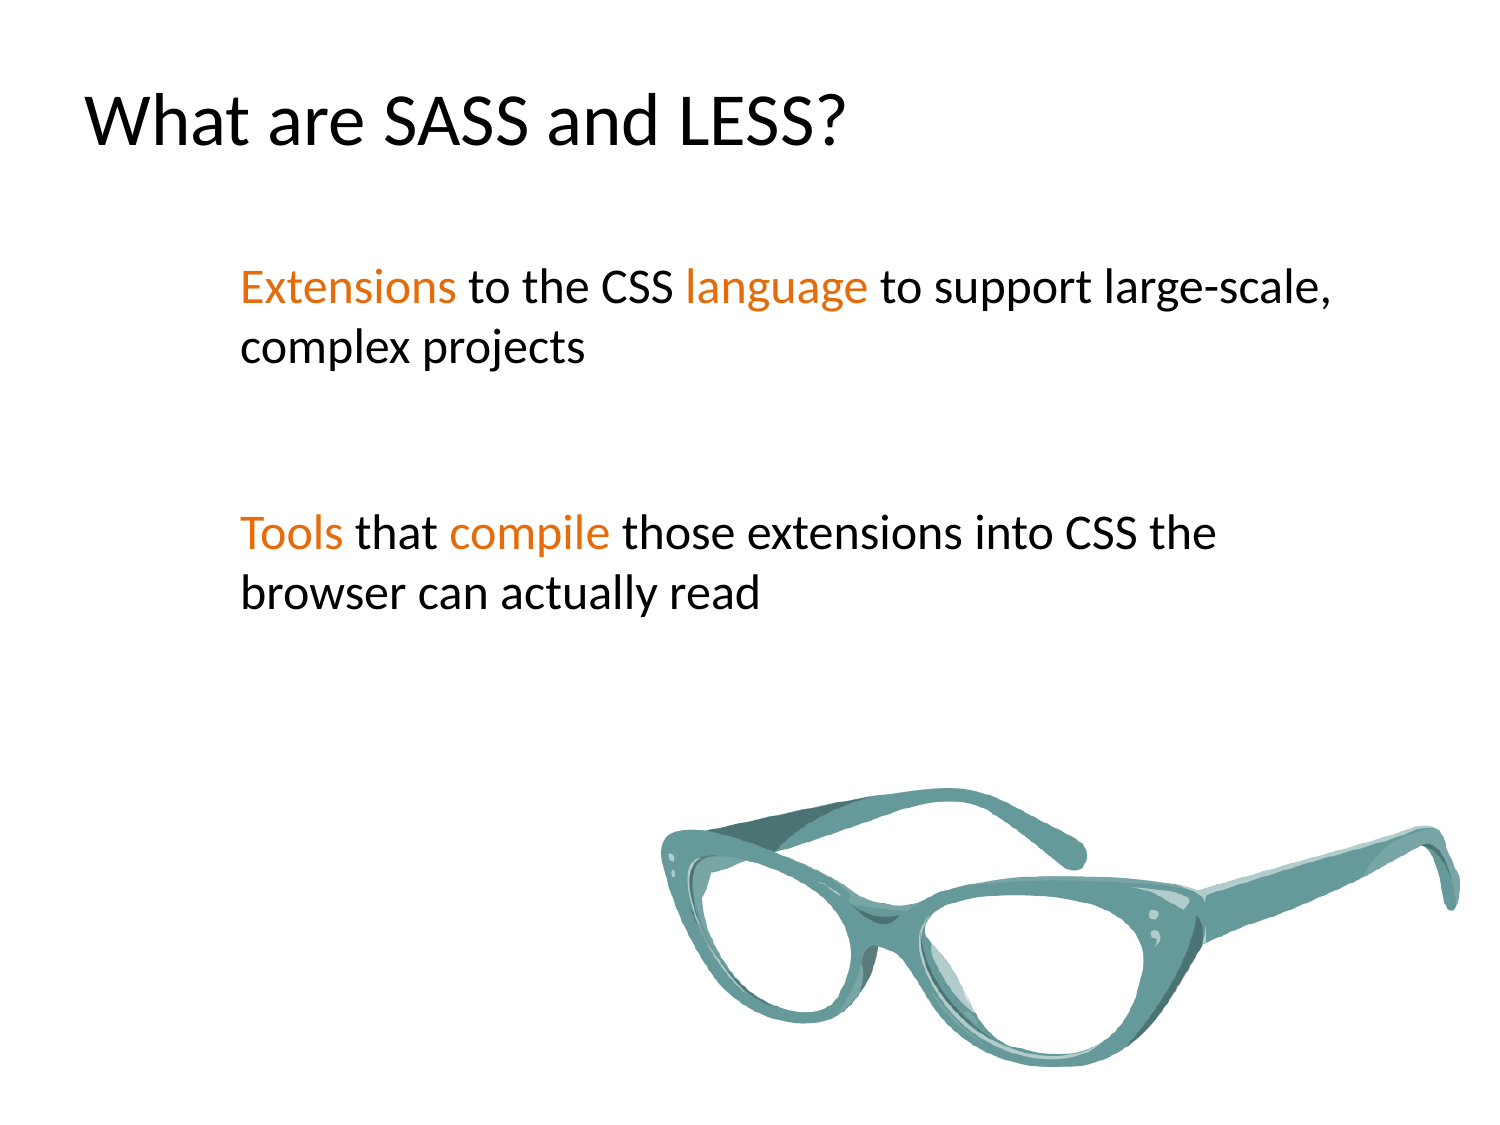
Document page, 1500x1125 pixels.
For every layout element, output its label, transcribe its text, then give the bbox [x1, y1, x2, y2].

text_box Tools that compile those extensions into CSS the browser can actually read [225, 492, 1365, 627]
text_box Extensions to the CSS language to support large-scale, complex projects [225, 246, 1365, 381]
text_box What are SASS and LESS? [69, 63, 865, 169]
picture [661, 788, 1460, 1067]
